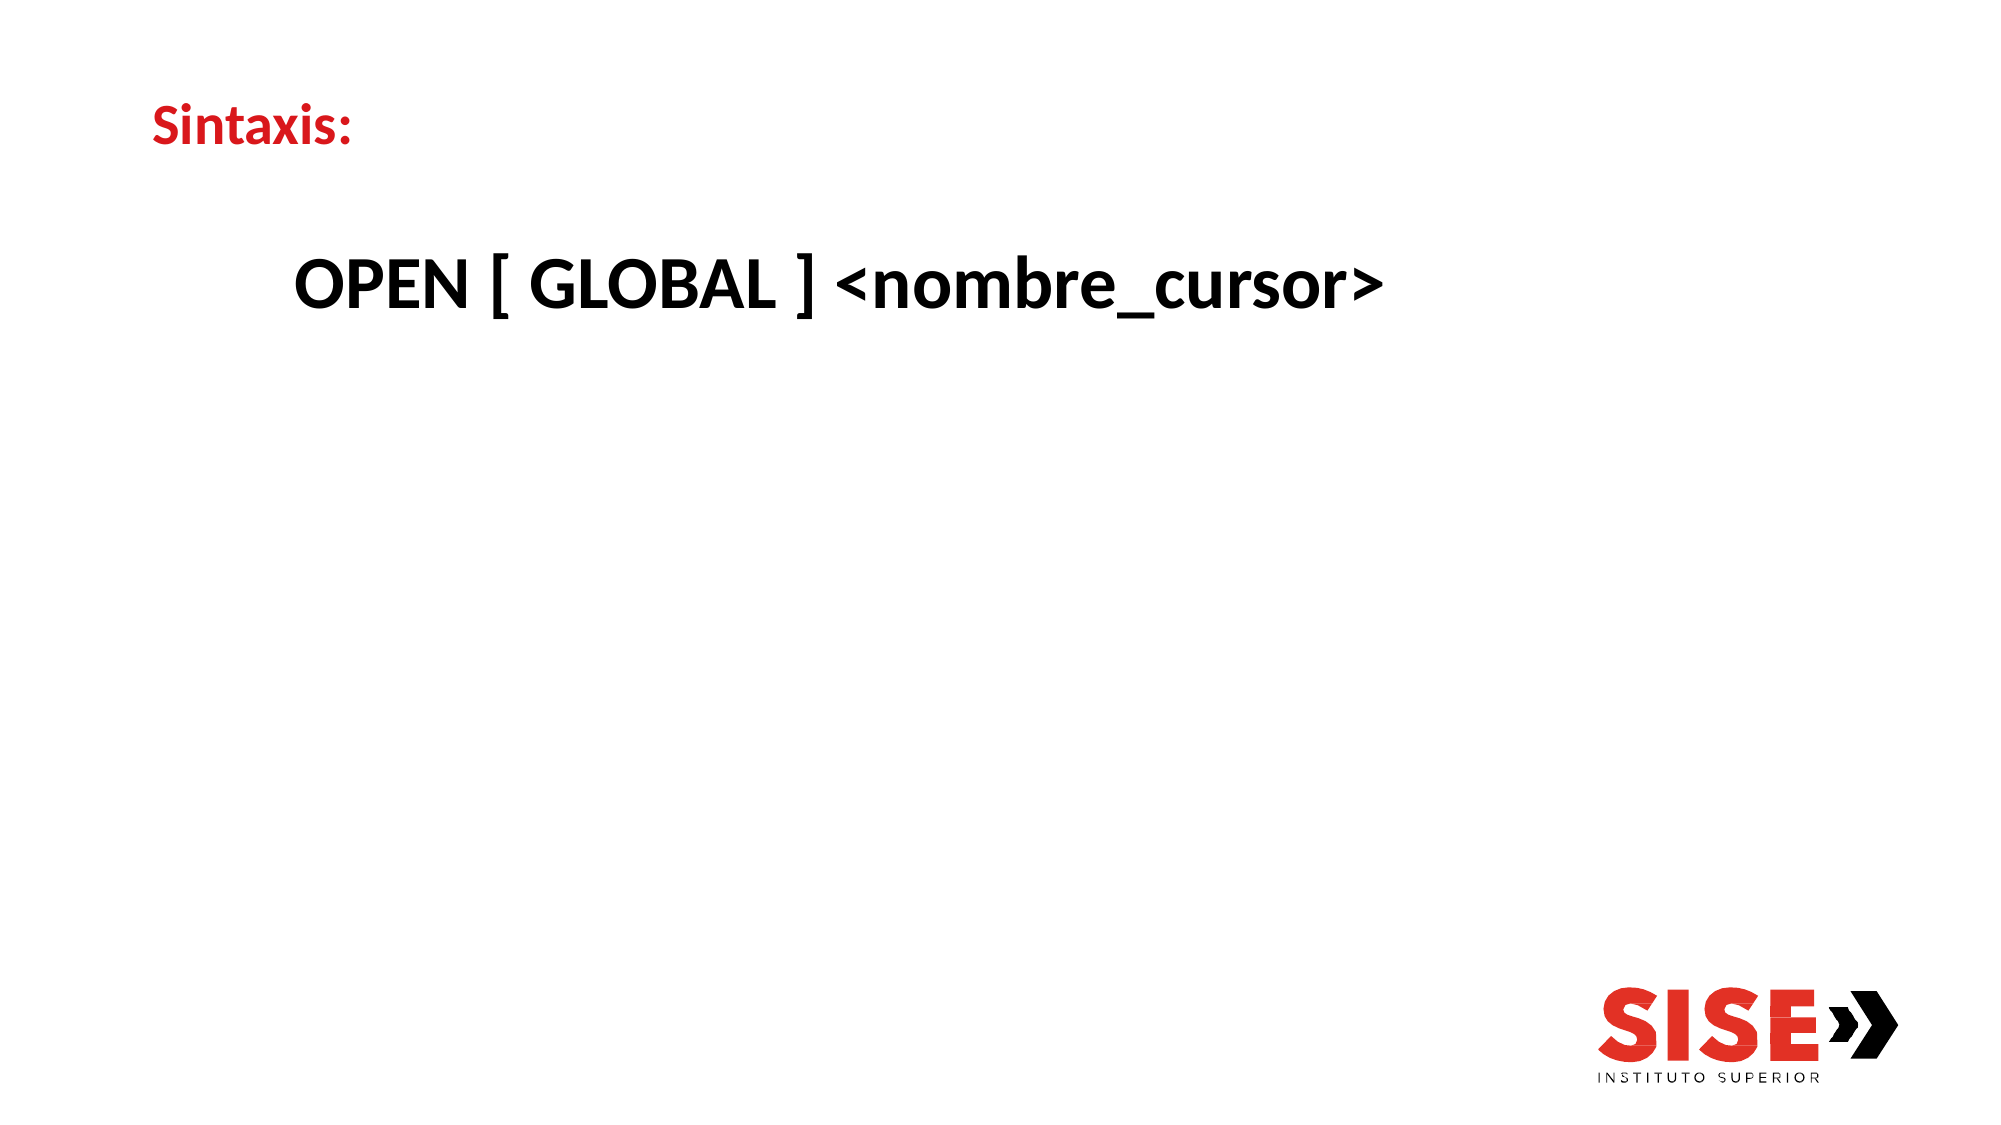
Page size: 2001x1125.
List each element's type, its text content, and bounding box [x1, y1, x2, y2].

picture [1828, 1007, 1859, 1042]
text_box Sintaxis: [150, 83, 356, 159]
text_box OPEN [ GLOBAL ] <nombre_cursor> [292, 231, 1390, 326]
